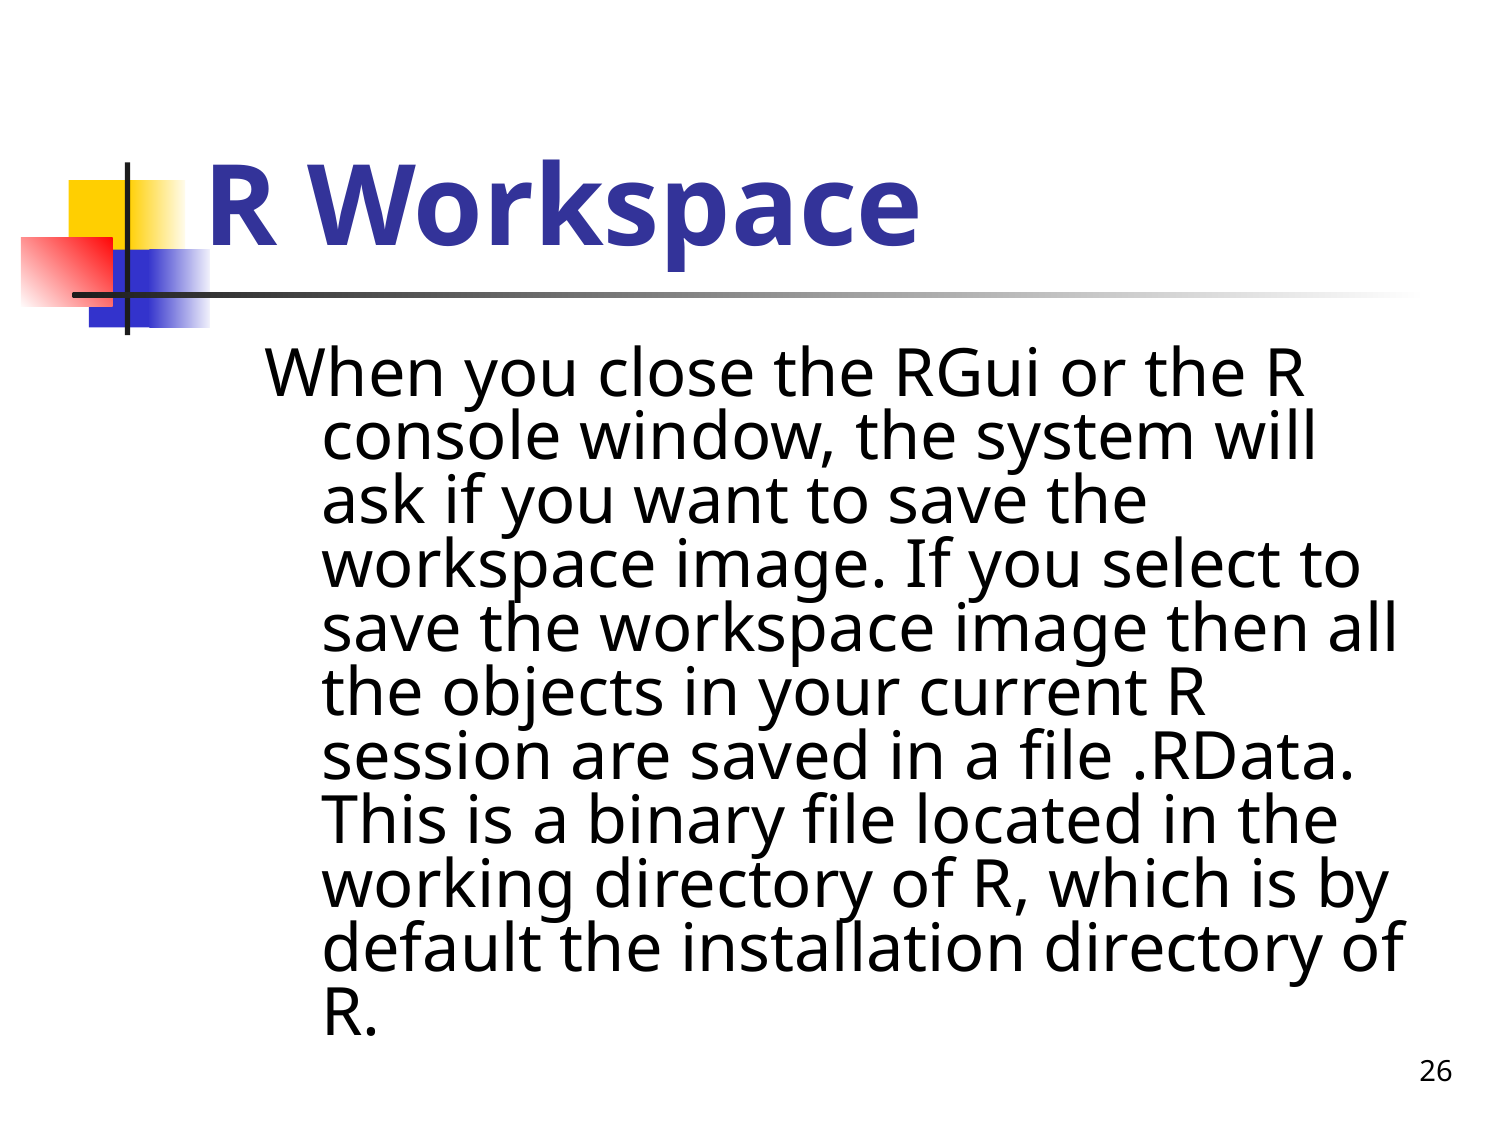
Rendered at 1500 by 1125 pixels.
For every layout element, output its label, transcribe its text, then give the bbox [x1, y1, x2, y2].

slide_number 26 [1155, 1024, 1468, 1100]
title R Workspace [188, 34, 1468, 276]
list When you close the RGui or the R console window, the system will ask if you want to save the workspace image. If you select to save the workspace image then all the objects in your current R session are saved in a file .RData. This is a binary file located in the working directory of R, which is by default the installation directory of R. [174, 337, 1451, 976]
